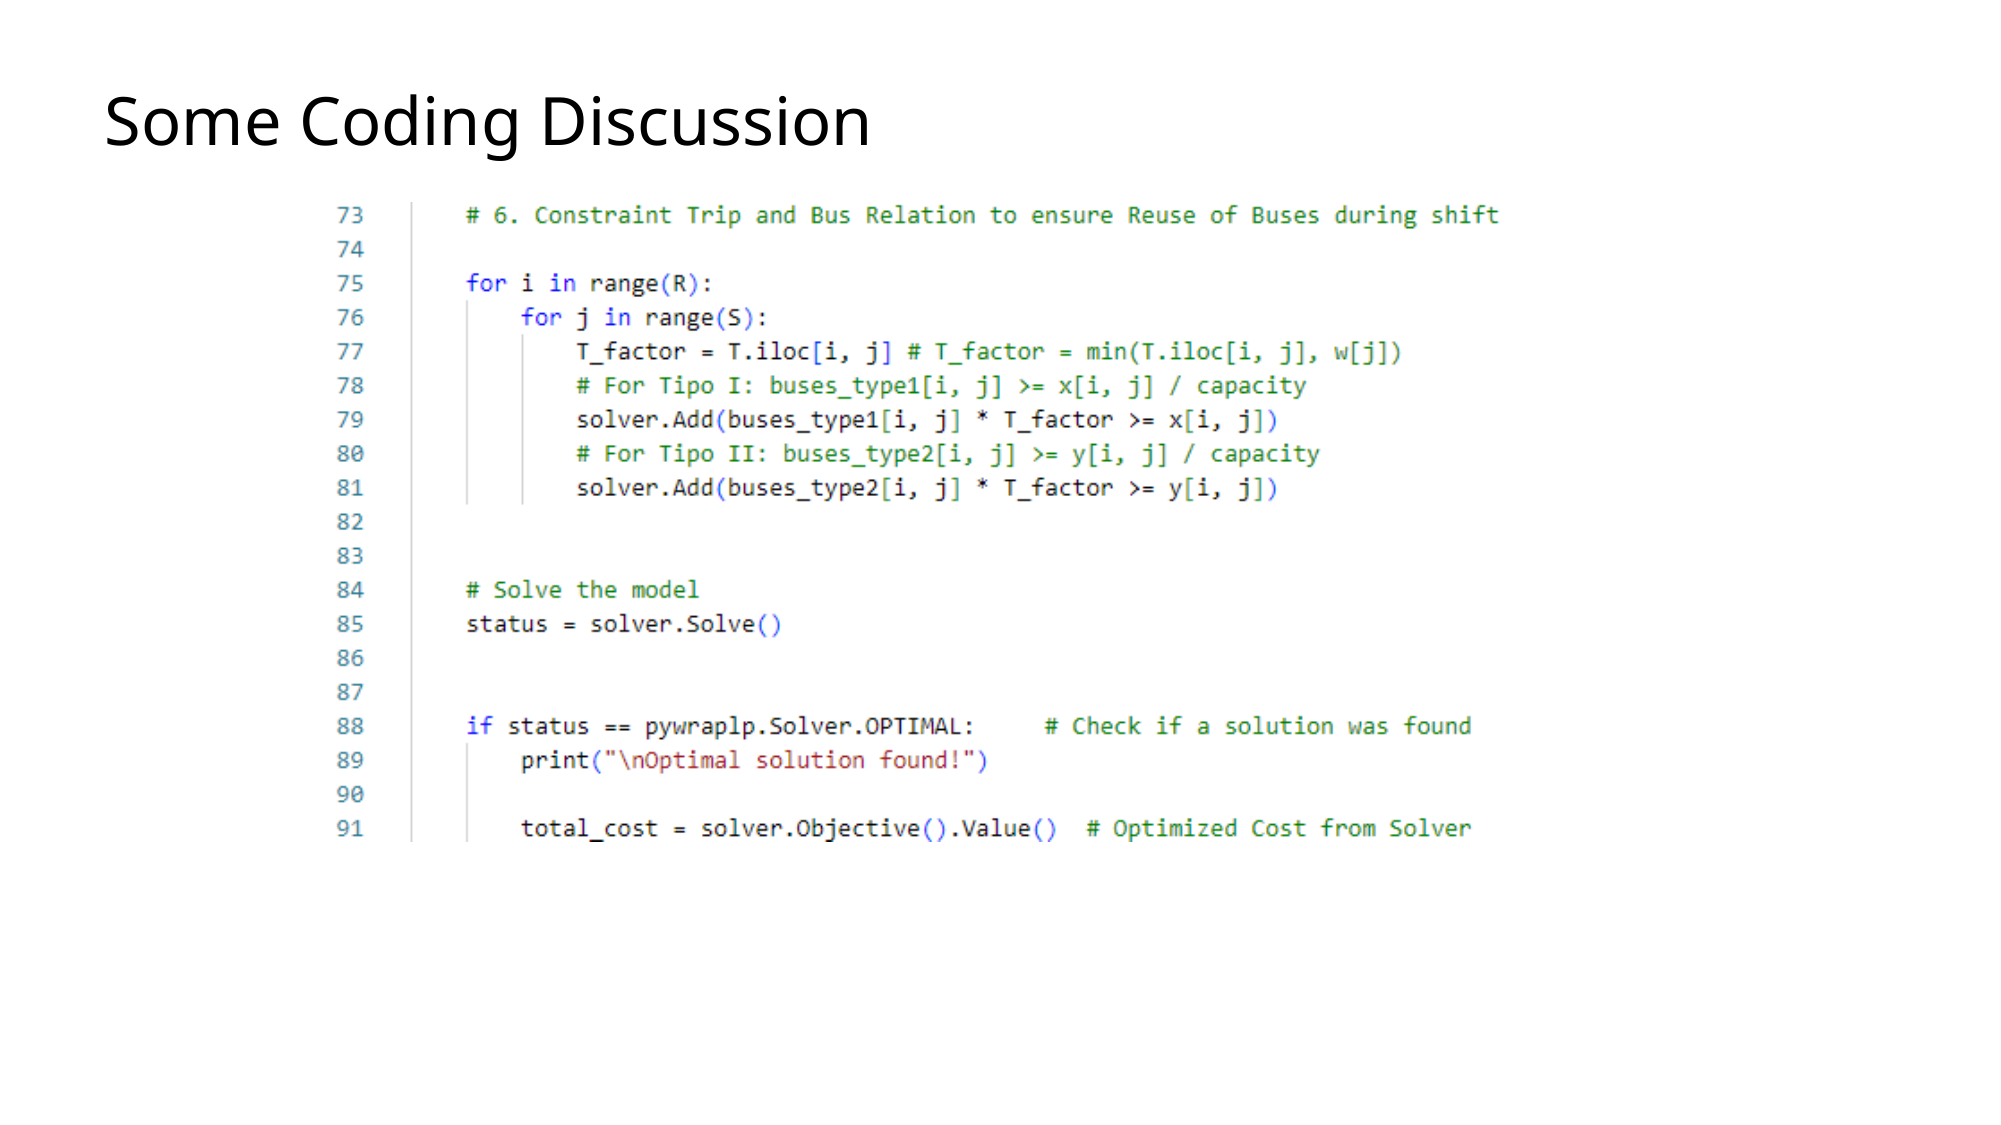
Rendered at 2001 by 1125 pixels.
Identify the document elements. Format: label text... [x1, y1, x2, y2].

text_box Some Coding Discussion [90, 71, 889, 166]
picture [324, 201, 1524, 842]
